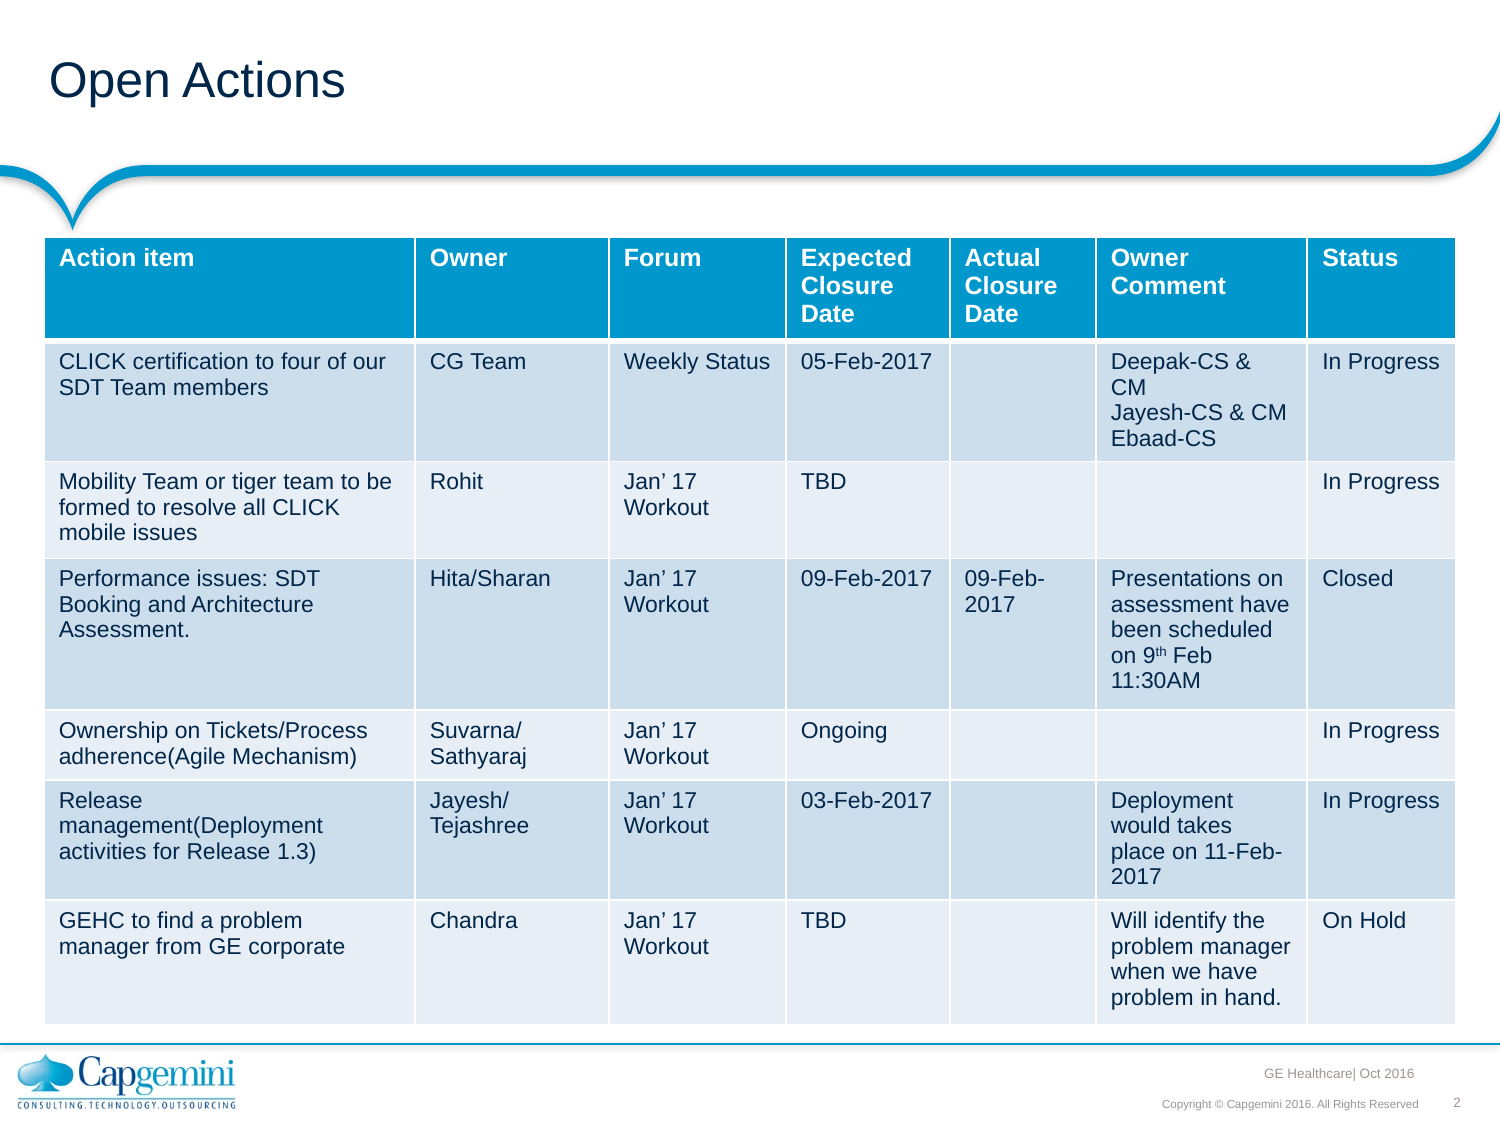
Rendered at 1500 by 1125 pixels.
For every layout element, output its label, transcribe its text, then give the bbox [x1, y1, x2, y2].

table_cell [951, 781, 1095, 899]
table_cell GEHC to find a problem manager from GE corporate [45, 901, 414, 1024]
table_cell [1097, 462, 1306, 558]
table_cell [951, 711, 1095, 779]
table_cell Jan’ 17 Workout [610, 901, 785, 1024]
table_cell In Progress [1308, 344, 1455, 461]
table_cell 09-Feb-2017 [951, 559, 1095, 709]
table_cell 03-Feb-2017 [787, 781, 949, 899]
table_cell 05-Feb-2017 [787, 344, 949, 461]
table_cell In Progress [1308, 462, 1455, 558]
table_cell Jan’ 17 Workout [610, 711, 785, 779]
table_cell TBD [787, 462, 949, 558]
table_cell Deployment would takes place on 11-Feb-2017 [1097, 781, 1306, 899]
title Open Actions [0, 0, 1500, 165]
table_cell [1097, 711, 1306, 779]
table_cell Suvarna/Sathyaraj [416, 711, 608, 779]
table_header Actual Closure Date [951, 238, 1095, 338]
table_header Expected Closure Date [787, 238, 949, 338]
table_cell Jan’ 17 Workout [610, 781, 785, 899]
table_cell Chandra [416, 901, 608, 1024]
table_cell TBD [787, 901, 949, 1024]
table_cell Presentations on assessment have been scheduled on 9th Feb 11:30AM [1097, 559, 1306, 709]
table_cell [951, 462, 1095, 558]
table_cell Jan’ 17 Workout [610, 462, 785, 558]
table_cell Mobility Team or tiger team to be formed to resolve all CLICK mobile issues [45, 462, 414, 558]
table_cell In Progress [1308, 781, 1455, 899]
table_cell Deepak-CS & CM Jayesh-CS & CM Ebaad-CS [1097, 344, 1306, 461]
table_cell Jan’ 17 Workout [610, 559, 785, 709]
table_cell Rohit [416, 462, 608, 558]
table_cell Ownership on Tickets/Process adherence(Agile Mechanism) [45, 711, 414, 779]
table_cell On Hold [1308, 901, 1455, 1024]
table_cell Will identify the problem manager when we have problem in hand. [1097, 901, 1306, 1024]
table_cell CLICK certification to four of our SDT Team members [45, 344, 414, 461]
table_cell In Progress [1308, 711, 1455, 779]
table_cell Ongoing [787, 711, 949, 779]
table_header Forum [610, 238, 785, 338]
table_header Action item [45, 238, 414, 338]
table_cell CG Team [416, 344, 608, 461]
picture [17, 1053, 236, 1110]
table_cell [951, 901, 1095, 1024]
table_header Status [1308, 238, 1455, 338]
table_cell Hita/Sharan [416, 559, 608, 709]
table_cell 09-Feb-2017 [787, 559, 949, 709]
table_cell Release management(Deployment activities for Release 1.3) [45, 781, 414, 899]
table_cell Weekly Status [610, 344, 785, 461]
table_header Owner Comment [1097, 238, 1306, 338]
table_cell Jayesh/Tejashree [416, 781, 608, 899]
table_cell Closed [1308, 559, 1455, 709]
table_header Owner [416, 238, 608, 338]
table_cell Performance issues: SDT Booking and Architecture Assessment. [45, 559, 414, 709]
table_cell [951, 344, 1095, 461]
